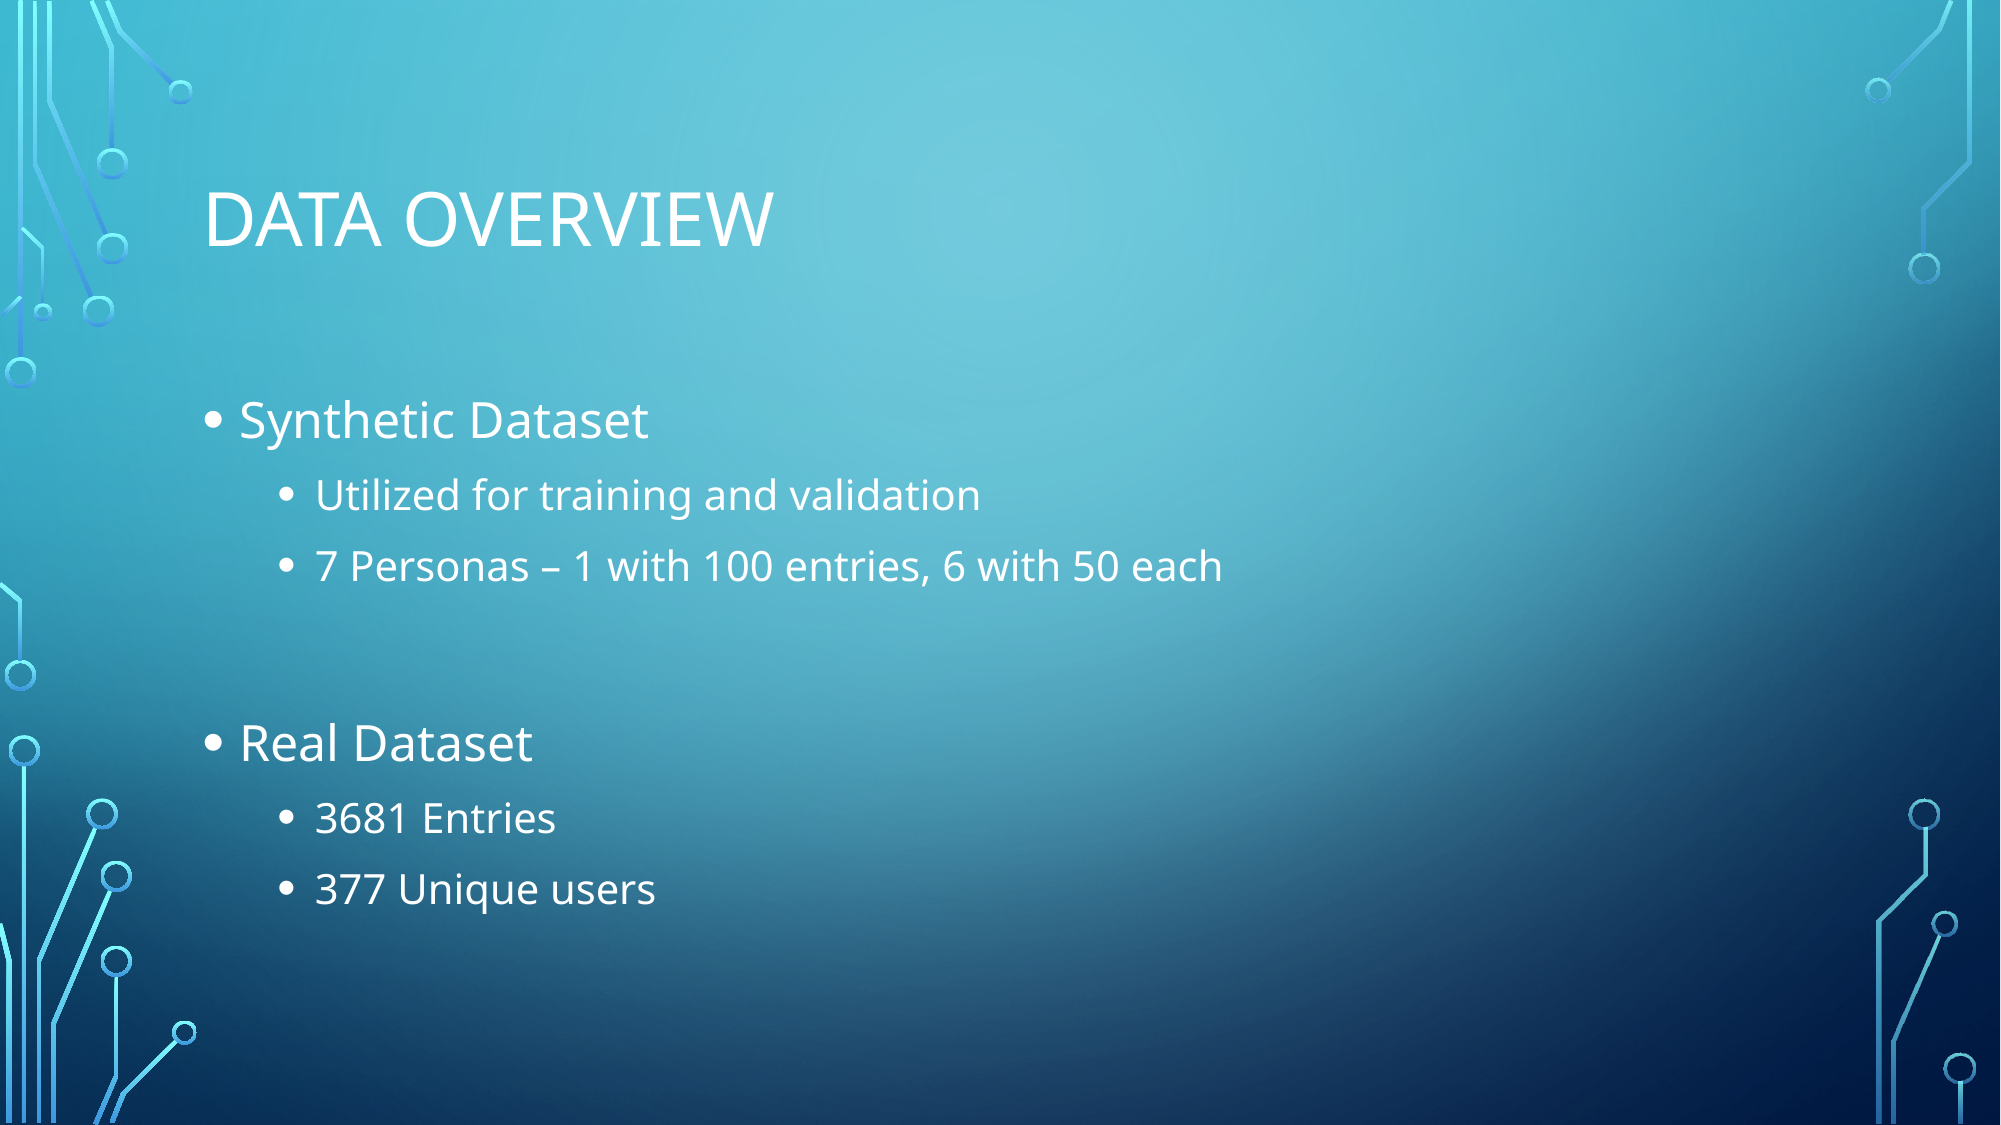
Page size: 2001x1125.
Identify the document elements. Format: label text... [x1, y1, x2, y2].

title Data Overview [187, 101, 1813, 344]
list Synthetic Dataset Utilized for training and validation 7 Personas – 1 with 100 entries, 6 with 50 each Real Dataset 3681 Entries 377 Unique users [187, 369, 1813, 950]
